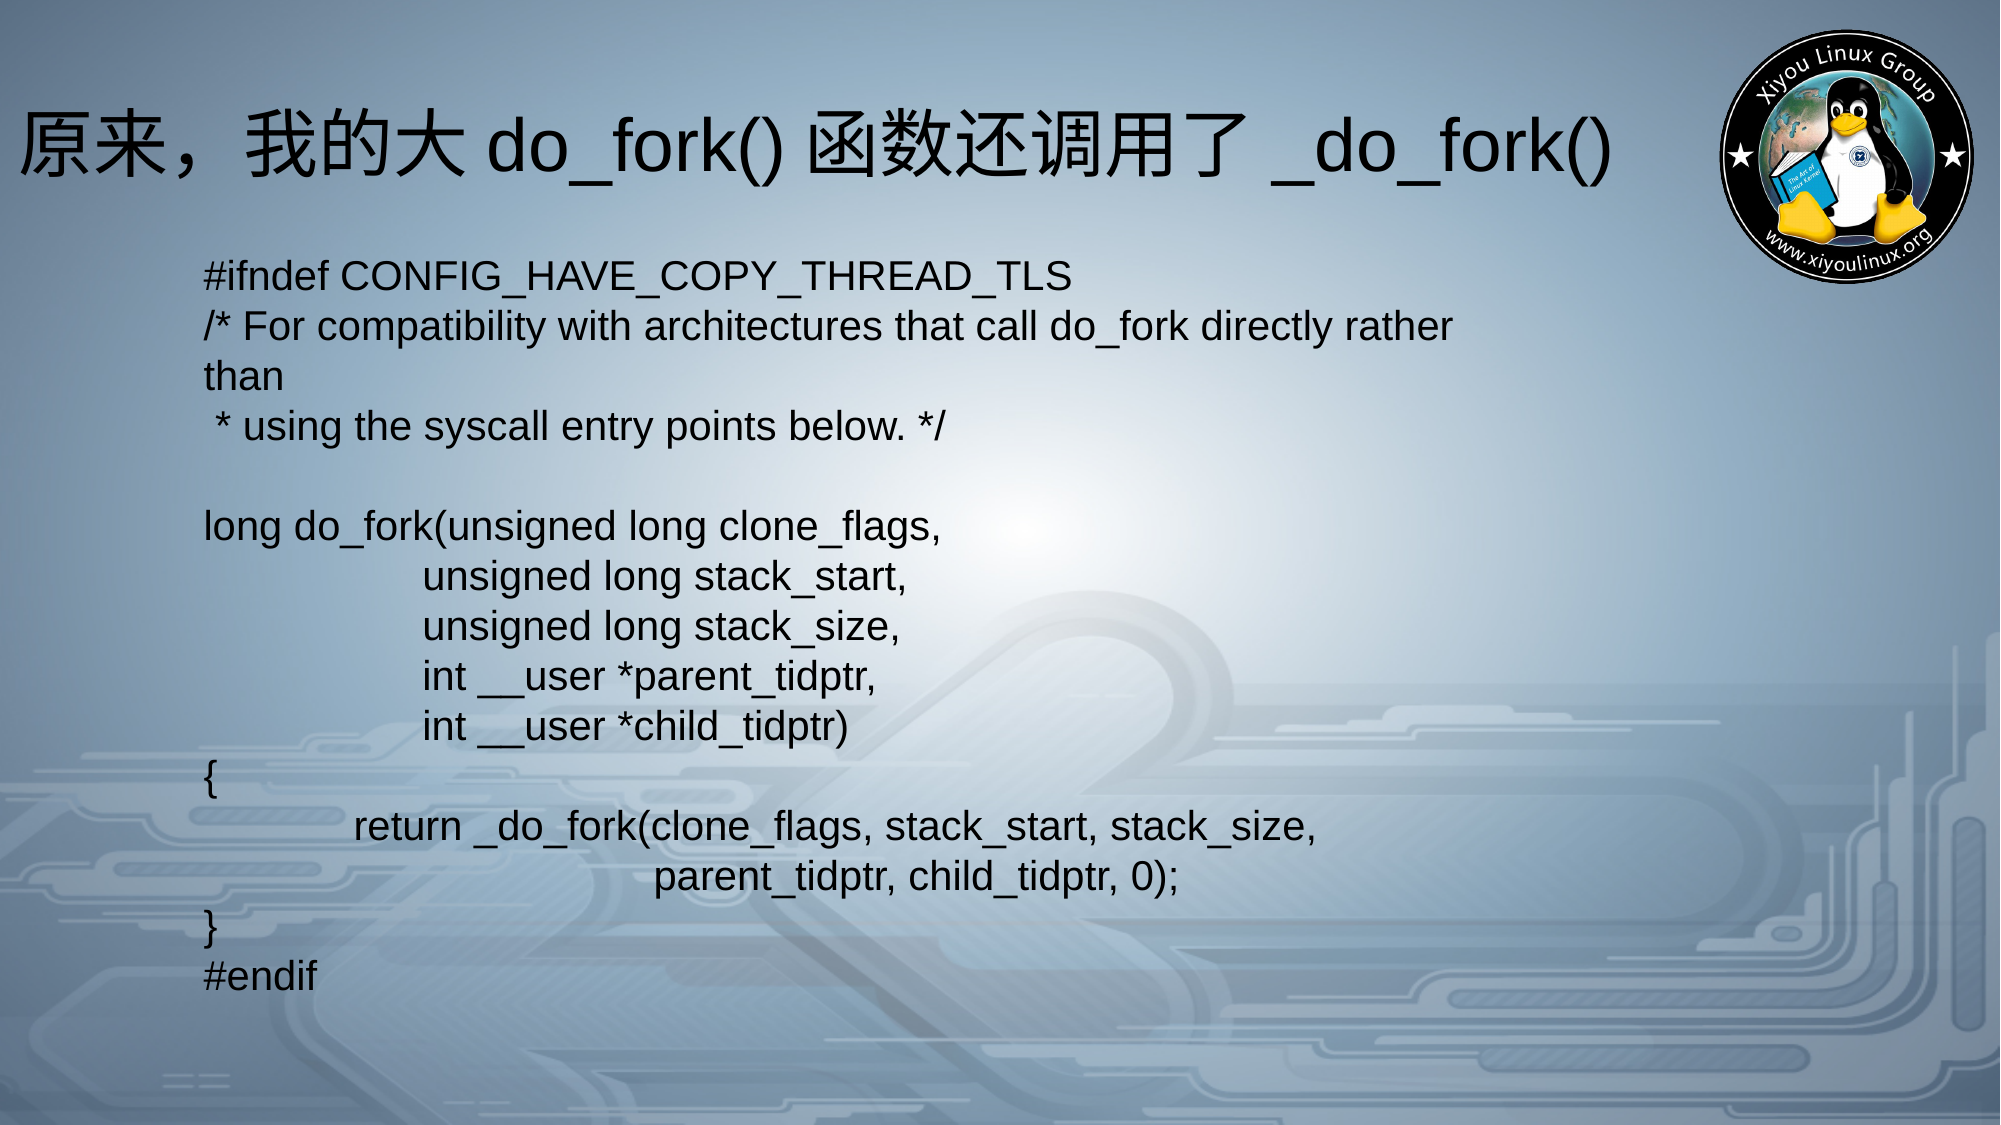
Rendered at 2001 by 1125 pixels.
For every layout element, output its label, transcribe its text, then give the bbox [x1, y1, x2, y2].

picture [0, 0, 2000, 1125]
text_box #ifndef CONFIG_HAVE_COPY_THREAD_TLS /* For compatibility with architectures that call do_fork directly rather than * using the syscall entry points below. */ long do_fork(unsigned long clone_flags, unsigned long stack_start, unsigned long stack_size, int __user *parent_tidptr, int __user *child_tidptr) { return _do_fork(clone_flags, stack_start, stack_size, parent_tidptr, child_tidptr, 0); } #endif [188, 191, 1534, 1007]
text_box 原来，我的大do_fork()函数还调用了_do_fork() [4, 88, 1690, 284]
